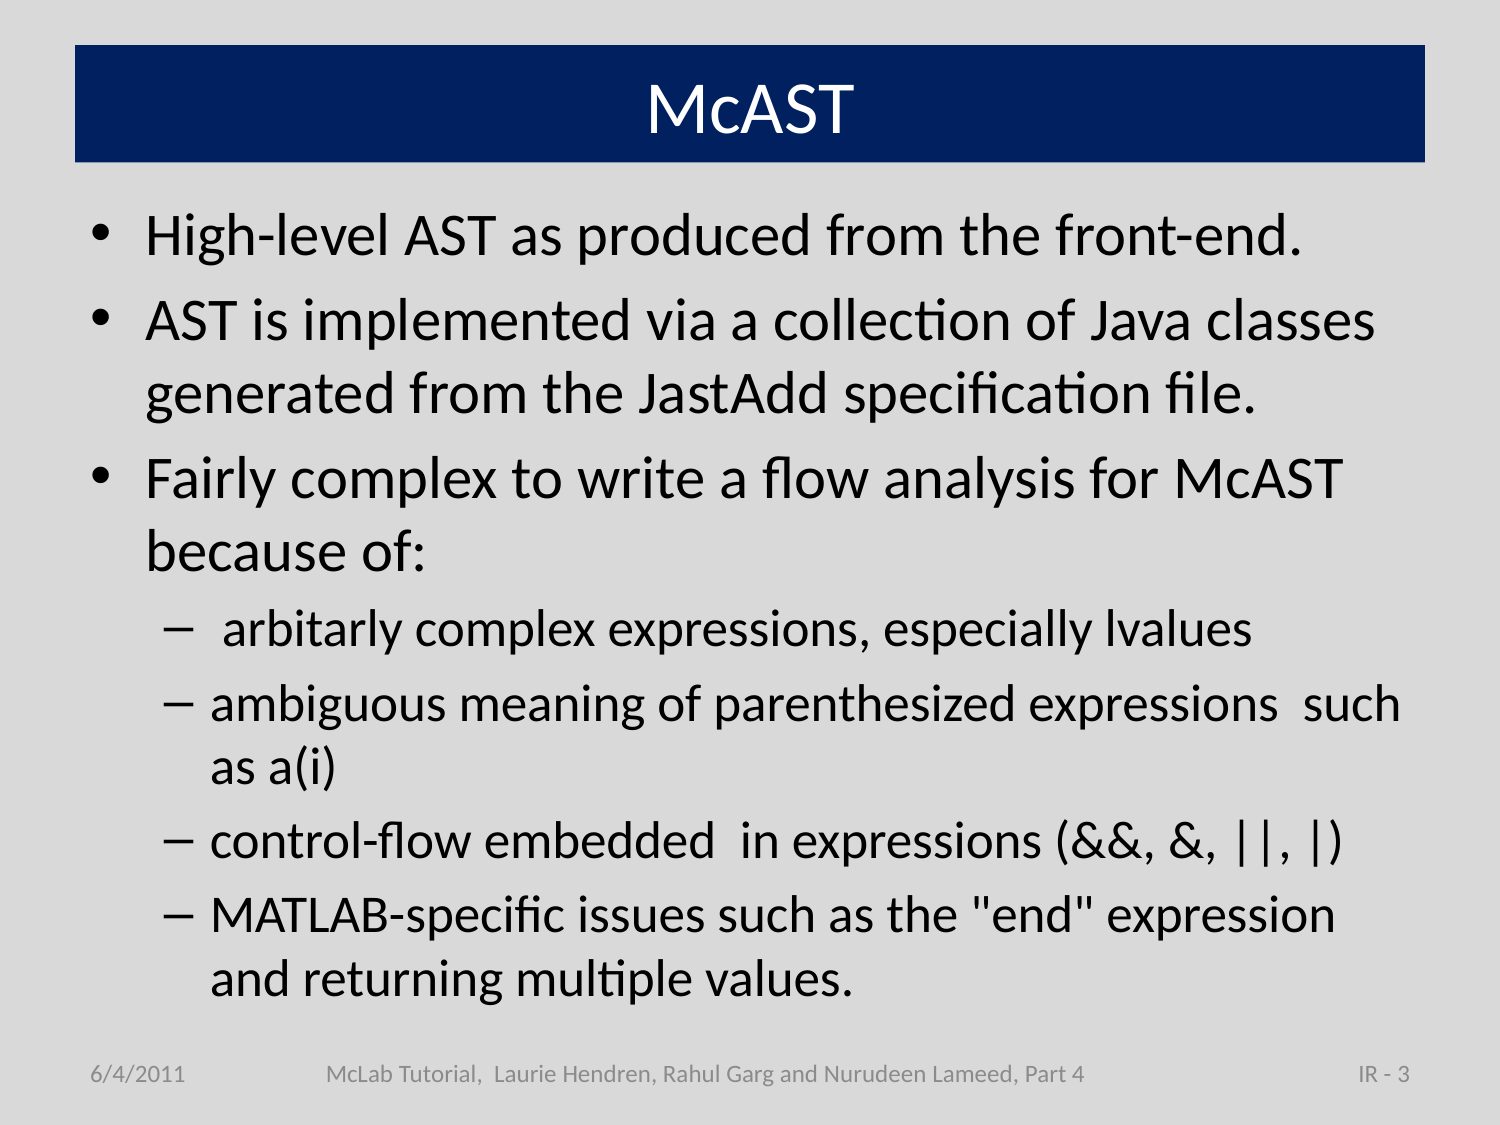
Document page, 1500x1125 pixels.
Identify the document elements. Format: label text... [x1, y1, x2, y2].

slide_number IR - 3 [1262, 1042, 1425, 1103]
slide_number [75, 1042, 213, 1103]
list High-level AST as produced from the front-end. AST is implemented via a collection of Java classes generated from the JastAdd specification file. Fairly complex to write a flow analysis for McAST because of: arbitarly complex expressions, especially lvalues ambiguous meaning of parenthesized expressions such as a(i) control-flow embedded in expressions (&&, &, ||, |) MATLAB-specific issues such as the "end" expression and returning multiple values. [75, 187, 1425, 1025]
footer McLab Tutorial, Laurie Hendren, Rahul Garg and Nurudeen Lameed, Part 4 [300, 1042, 1113, 1103]
title McAST [75, 45, 1425, 163]
